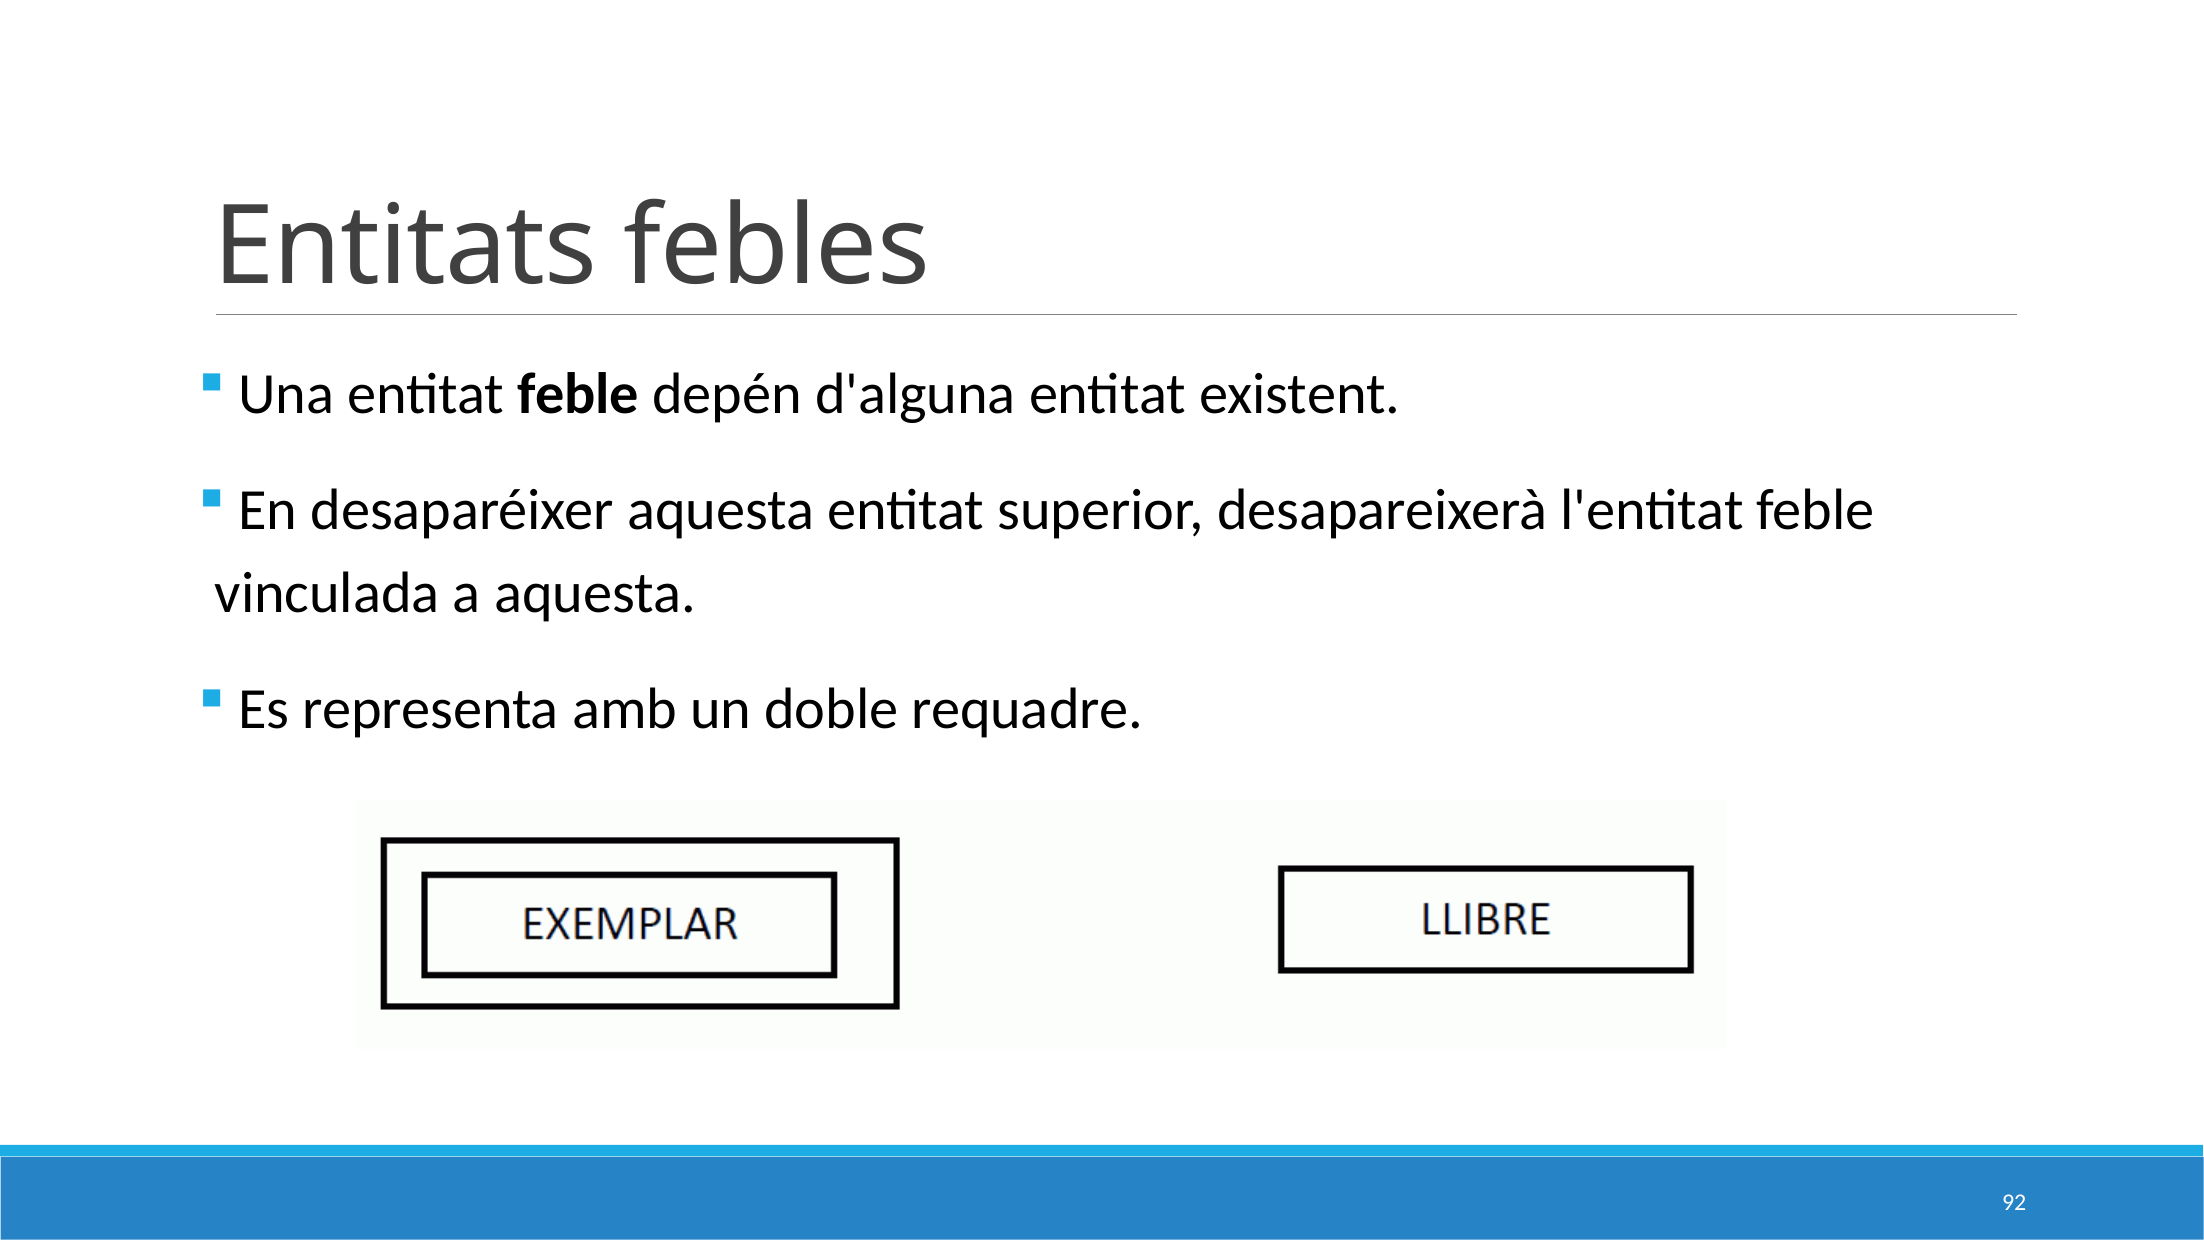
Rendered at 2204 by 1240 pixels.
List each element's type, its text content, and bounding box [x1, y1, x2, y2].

title Entitats febles [198, 51, 2017, 314]
picture [355, 799, 1728, 1050]
slide_number 92 [1789, 1167, 2027, 1234]
list Una entitat feble depén d'alguna entitat existent. En desaparéixer aquesta entitat superior, desapareixerà l'entitat feble vinculada a aquesta. Es representa amb un doble requadre. [198, 333, 2017, 1061]
